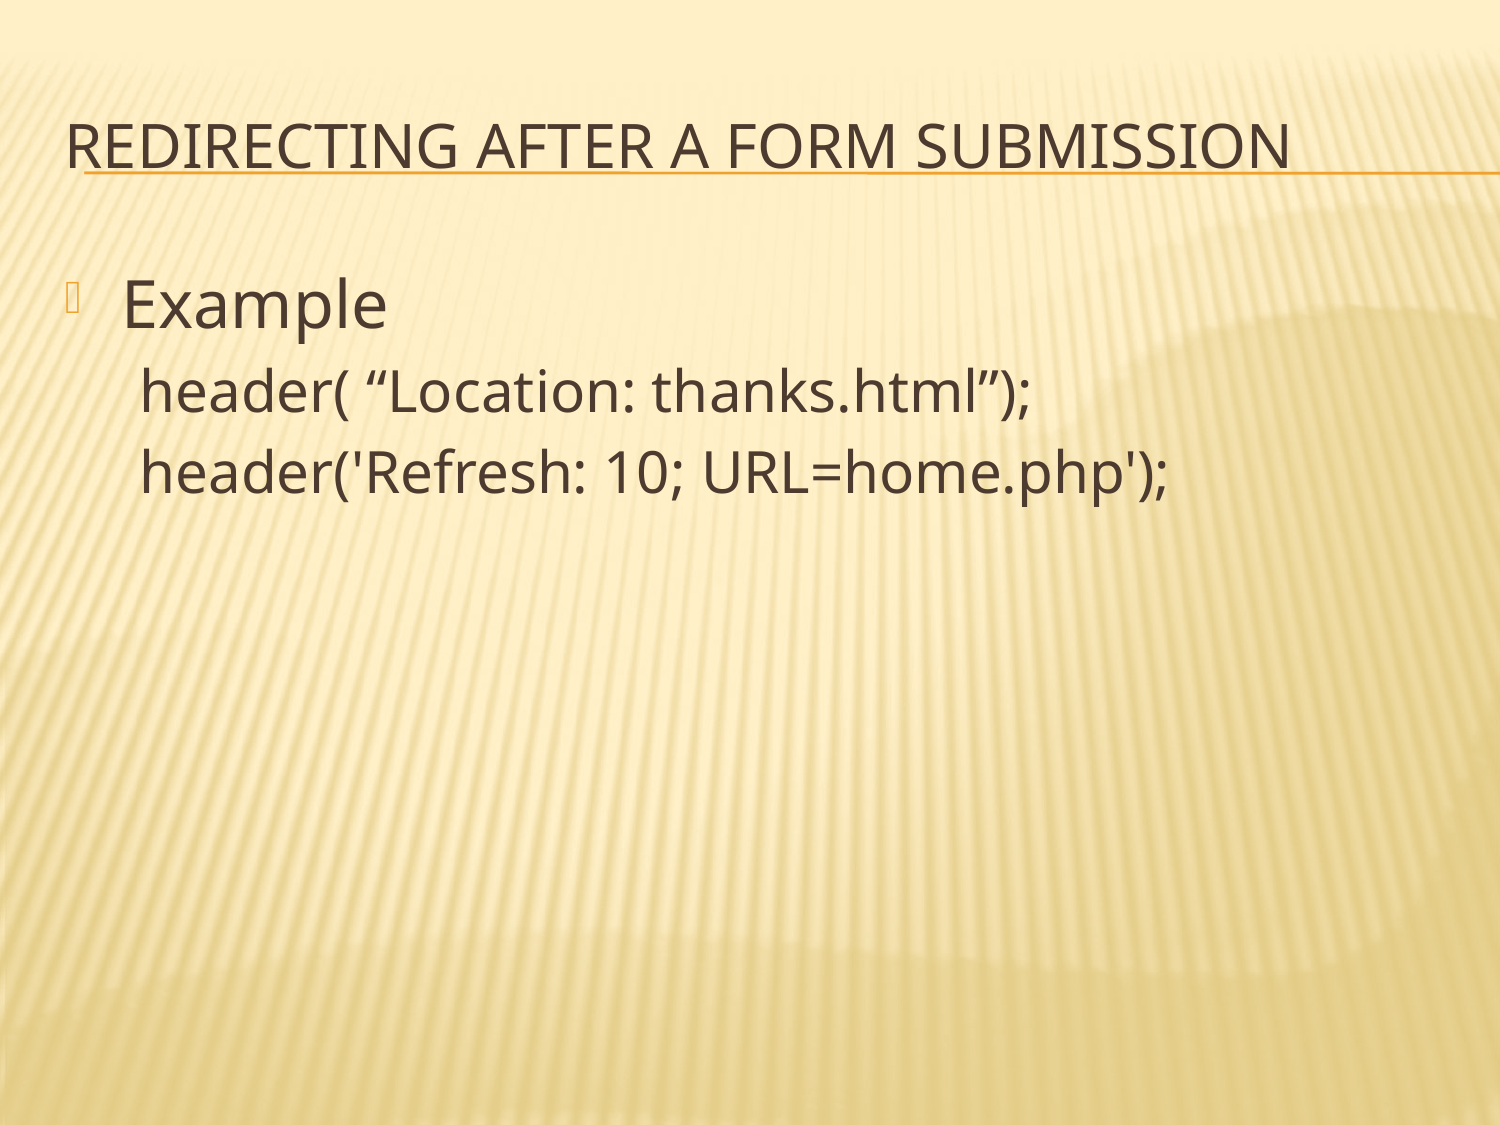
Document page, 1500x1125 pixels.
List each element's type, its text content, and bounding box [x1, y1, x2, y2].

list Example header( “Location: thanks.html”); header('Refresh: 10; URL=home.php'); [50, 254, 1475, 998]
title Redirecting after a Form Submission [50, 75, 1475, 213]
